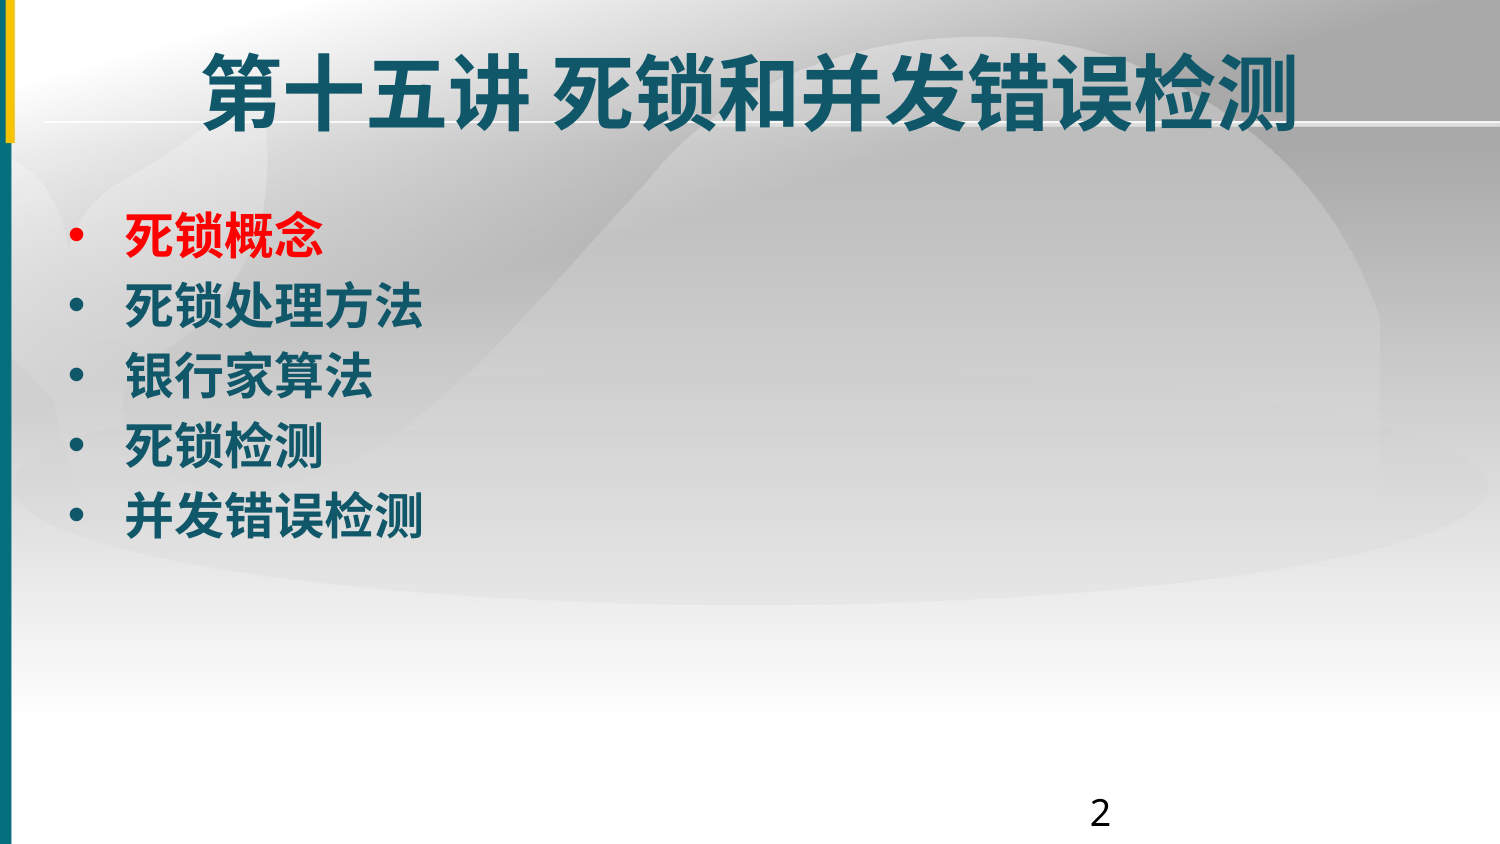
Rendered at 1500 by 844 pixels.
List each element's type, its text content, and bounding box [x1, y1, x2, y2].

list 死锁概念 死锁处理方法 银行家算法 死锁检测 并发错误检测 [53, 196, 1459, 754]
slide_number 2 [1074, 782, 1425, 827]
title 第十五讲 死锁和并发错误检测 [75, 33, 1425, 175]
picture [0, 0, 1500, 844]
